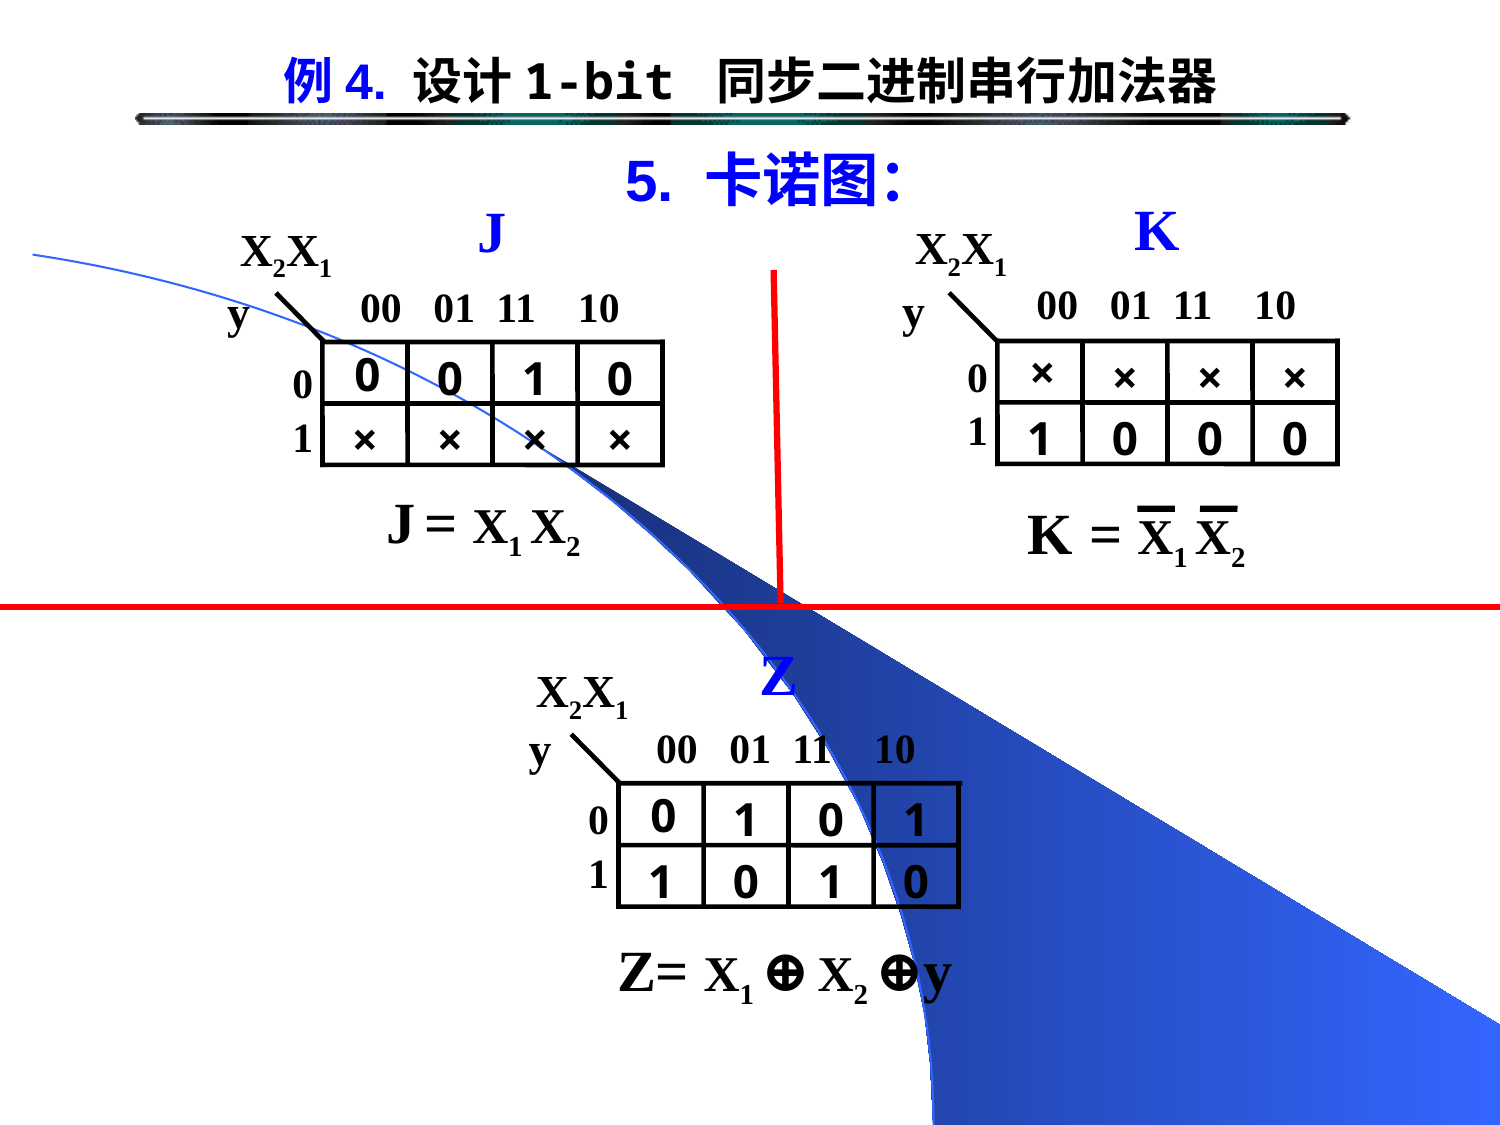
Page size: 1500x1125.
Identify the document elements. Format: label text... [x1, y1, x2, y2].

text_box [887, 184, 1351, 575]
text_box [773, 269, 781, 604]
text_box 例4. 设计1-bit 同步二进制串行加法器 [183, 42, 1317, 111]
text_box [212, 186, 663, 564]
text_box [513, 629, 1141, 1012]
text_box 5. 卡诺图： [610, 135, 1167, 221]
picture [135, 113, 1353, 126]
